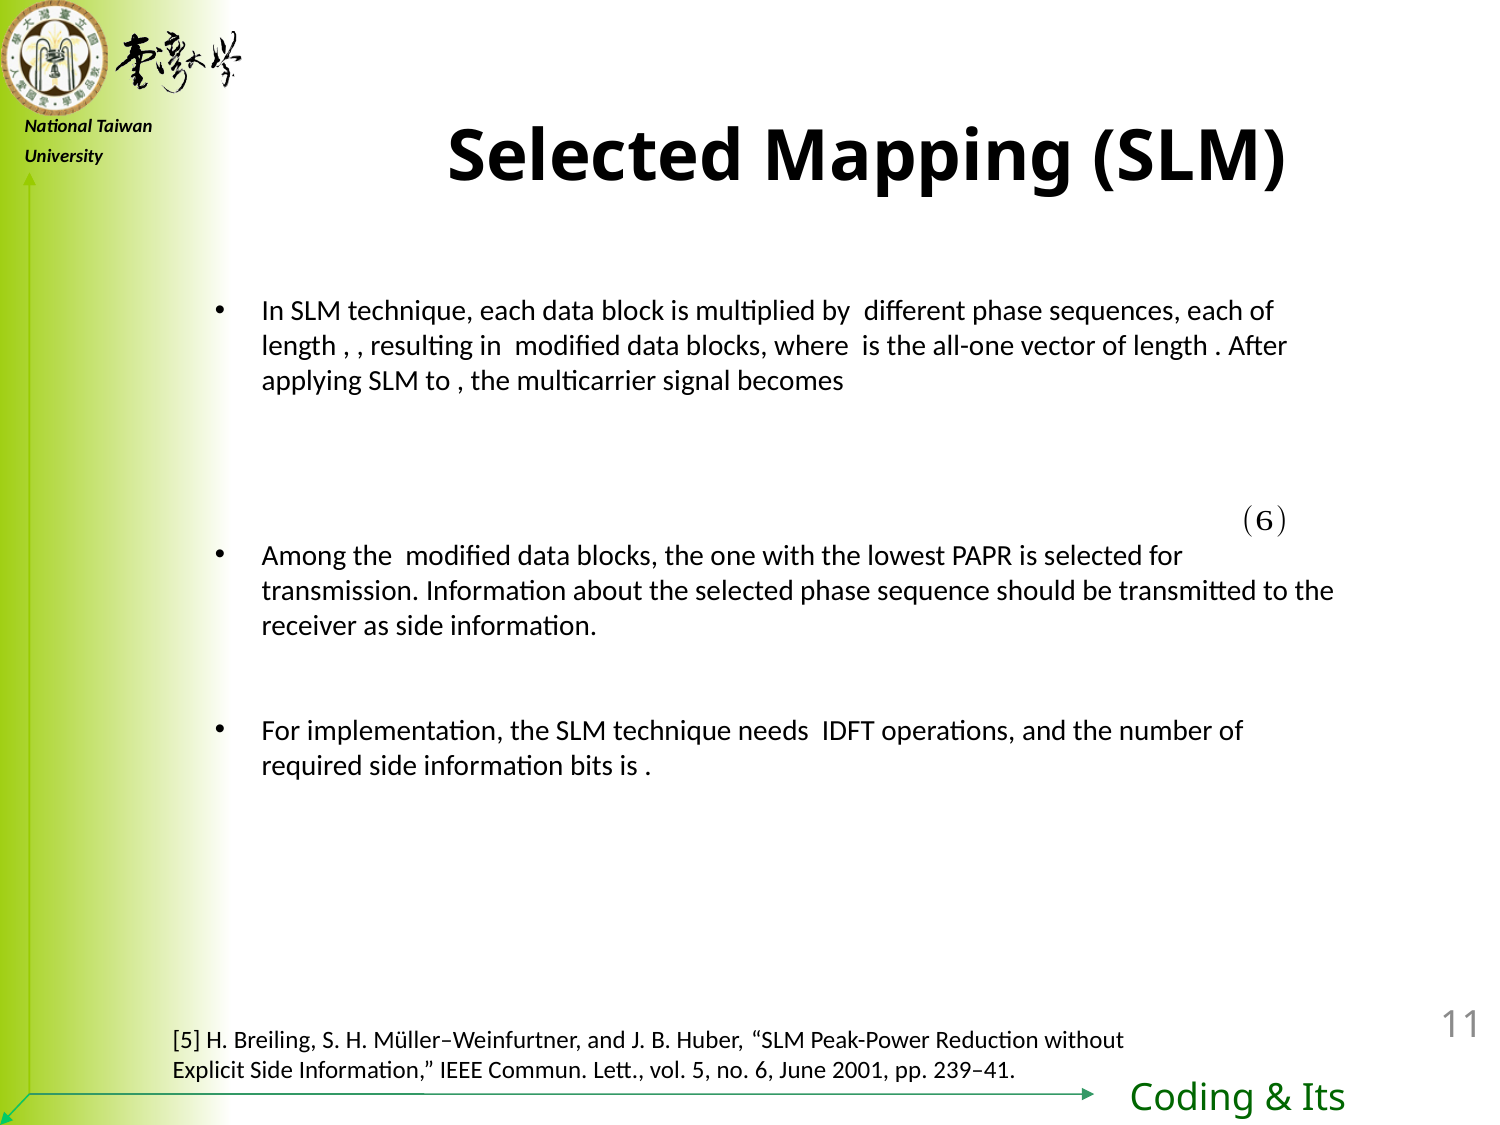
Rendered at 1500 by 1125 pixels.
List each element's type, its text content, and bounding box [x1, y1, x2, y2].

text_box Selected Mapping (SLM) [432, 102, 1500, 202]
text_box [5] H. Breiling, S. H. Müller–Weinfurtner, and J. B. Huber, “SLM Peak-Power Reduction without Explicit Side Information,” IEEE Commun. Lett., vol. 5, no. 6, June 2001, pp. 239–41. [157, 1016, 1205, 1091]
picture [0, 0, 247, 117]
